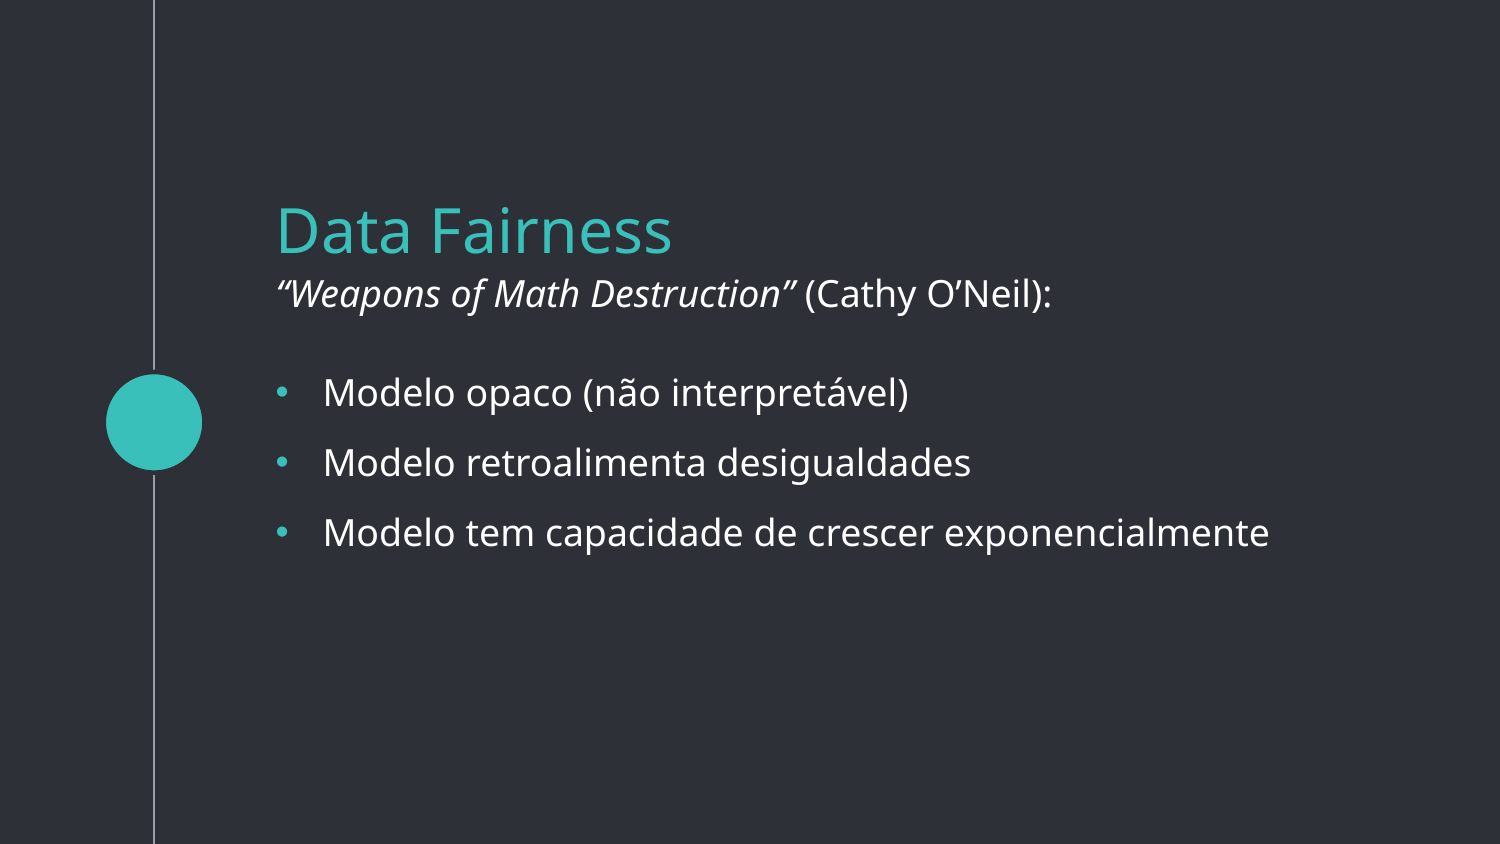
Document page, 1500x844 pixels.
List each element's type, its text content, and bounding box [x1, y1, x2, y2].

text_box [86, 373, 218, 471]
subtitle “Weapons of Math Destruction” (Cathy O’Neil): [260, 255, 1398, 313]
text_box Modelo opaco (não interpretável) [260, 354, 1397, 412]
title Data Fairness [260, 184, 1371, 255]
text_box Modelo tem capacidade de crescer exponencialmente [260, 494, 1397, 553]
text_box Modelo retroalimenta desigualdades [260, 424, 1397, 483]
